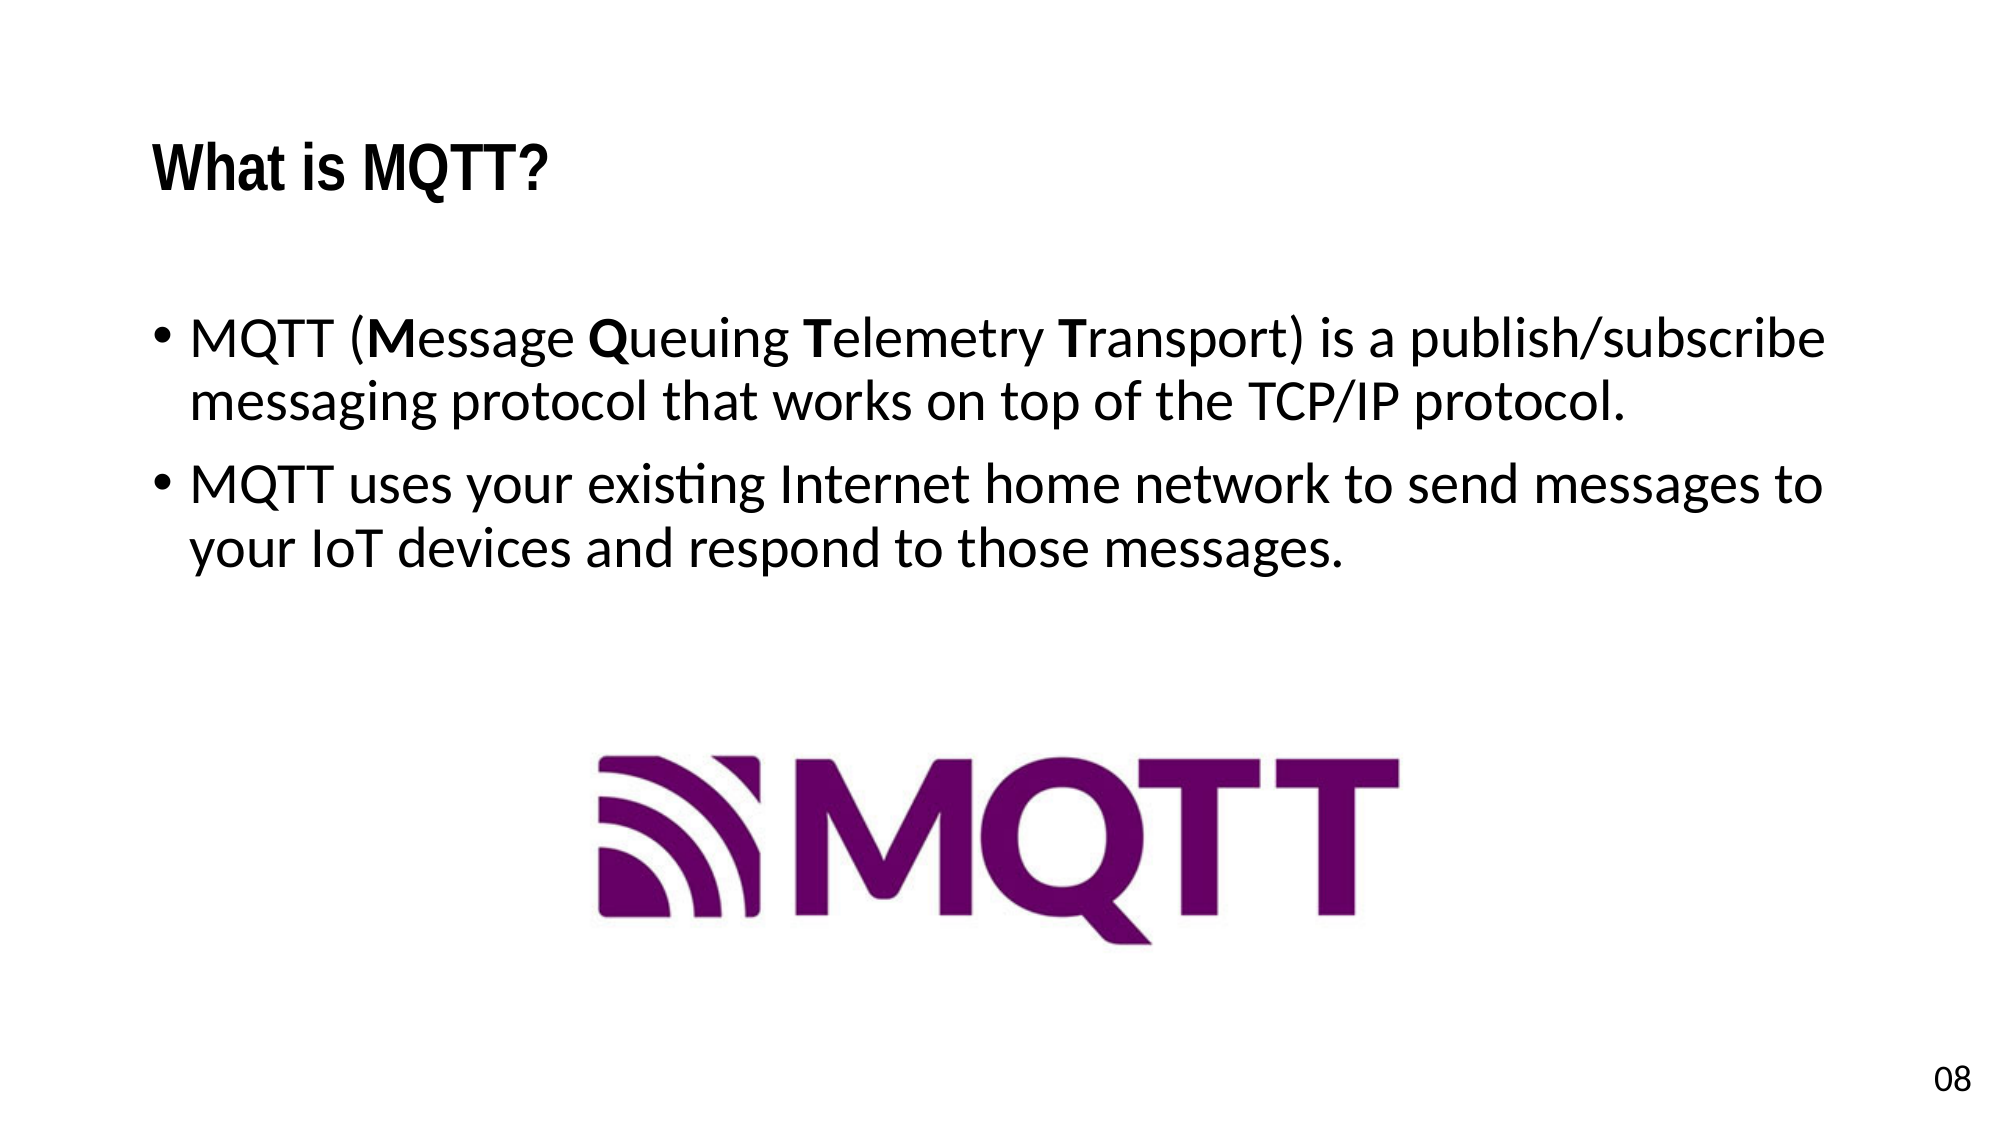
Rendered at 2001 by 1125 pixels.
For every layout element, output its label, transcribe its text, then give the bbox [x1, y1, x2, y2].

picture [506, 640, 1446, 1036]
text_box 08 [1919, 1046, 1989, 1107]
list MQTT (Message Queuing Telemetry Transport) is a publish/subscribe messaging protocol that works on top of the TCP/IP protocol. MQTT uses your existing Internet home network to send messages to your IoT devices and respond to those messages. [137, 299, 1863, 1014]
title What is MQTT? [137, 59, 1863, 278]
